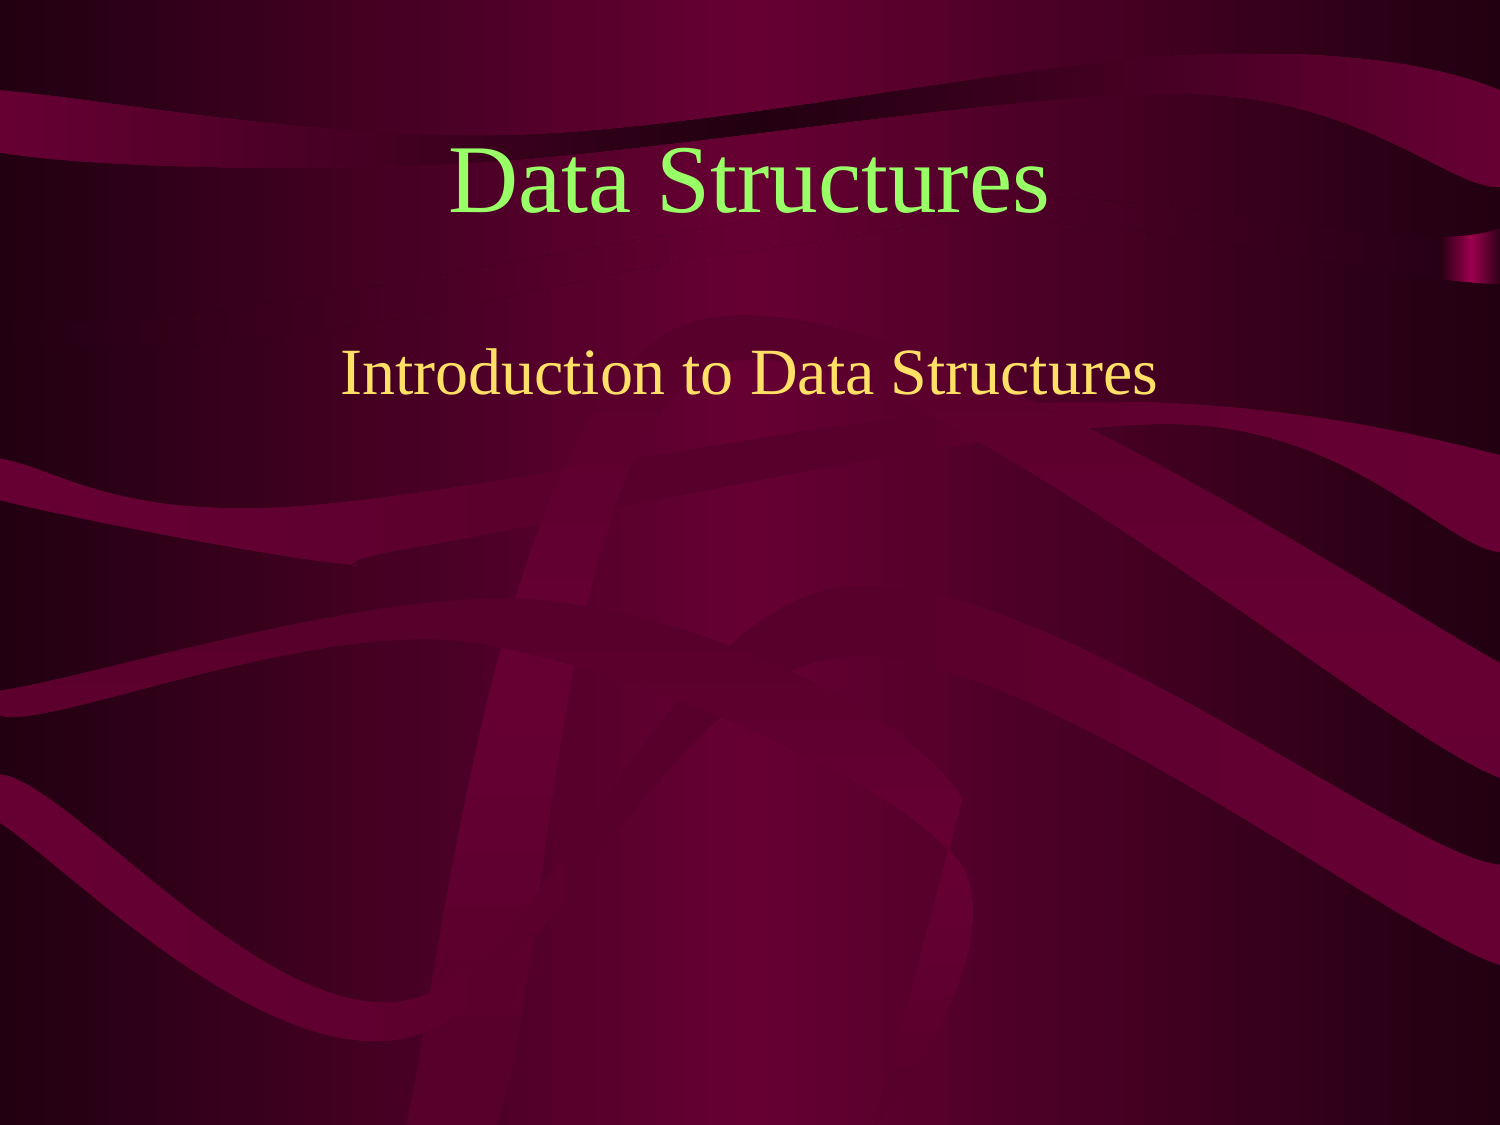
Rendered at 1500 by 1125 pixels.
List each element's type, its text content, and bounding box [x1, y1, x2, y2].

title Data Structures Introduction to Data Structures [112, 99, 1388, 425]
subtitle [87, 487, 1413, 1125]
